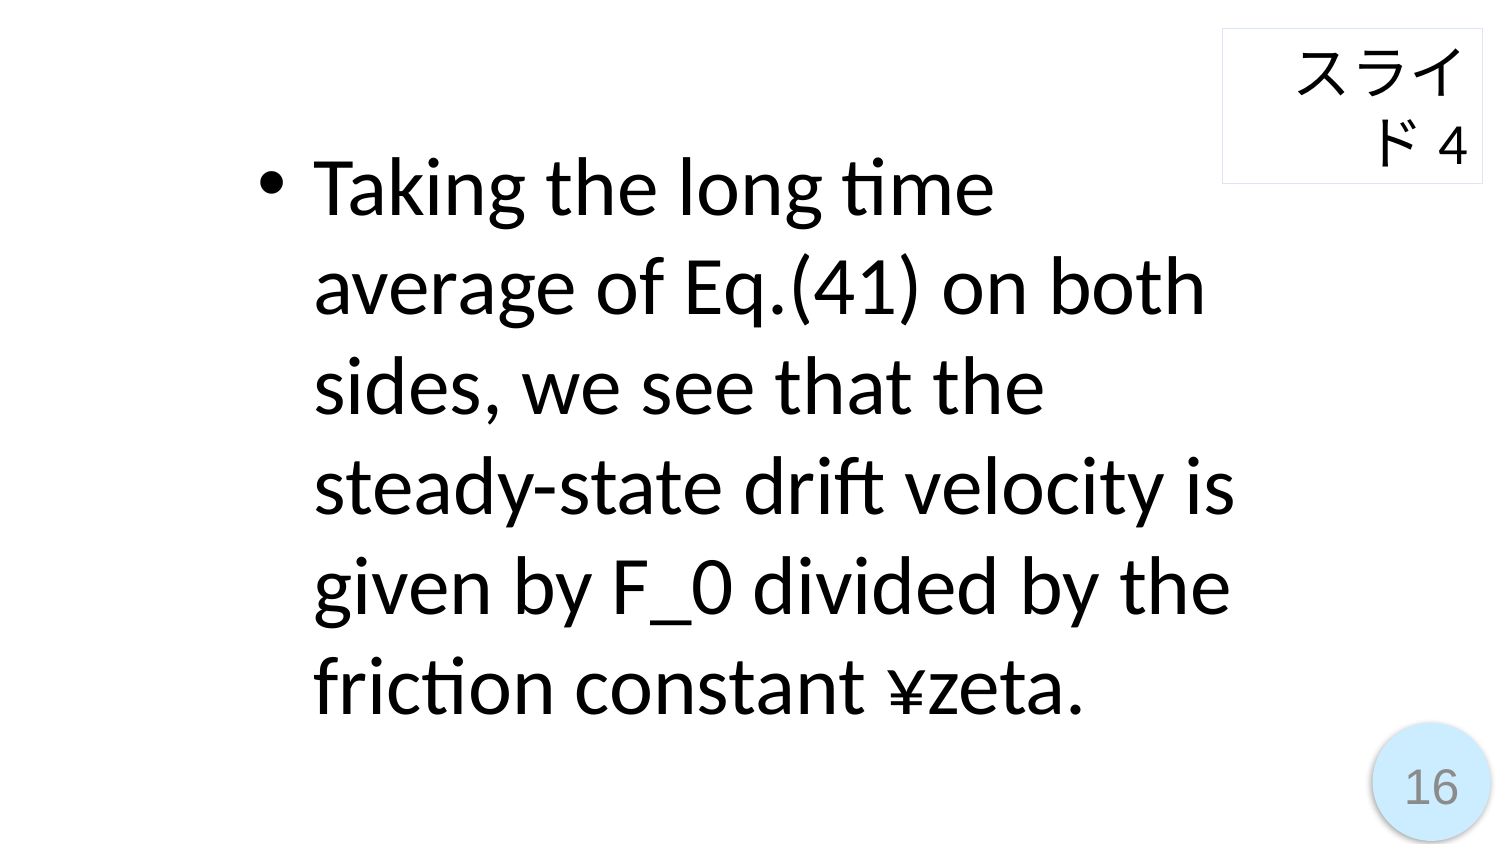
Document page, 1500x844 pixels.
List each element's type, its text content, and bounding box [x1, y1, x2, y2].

slide_number 16 [1372, 762, 1491, 807]
list Taking the long time average of Eq.(41) on both sides, we see that the steady-state drift velocity is given by F_0 divided by the friction constant ¥zeta. [242, 124, 1258, 830]
text_box スライド4 [1222, 28, 1483, 184]
